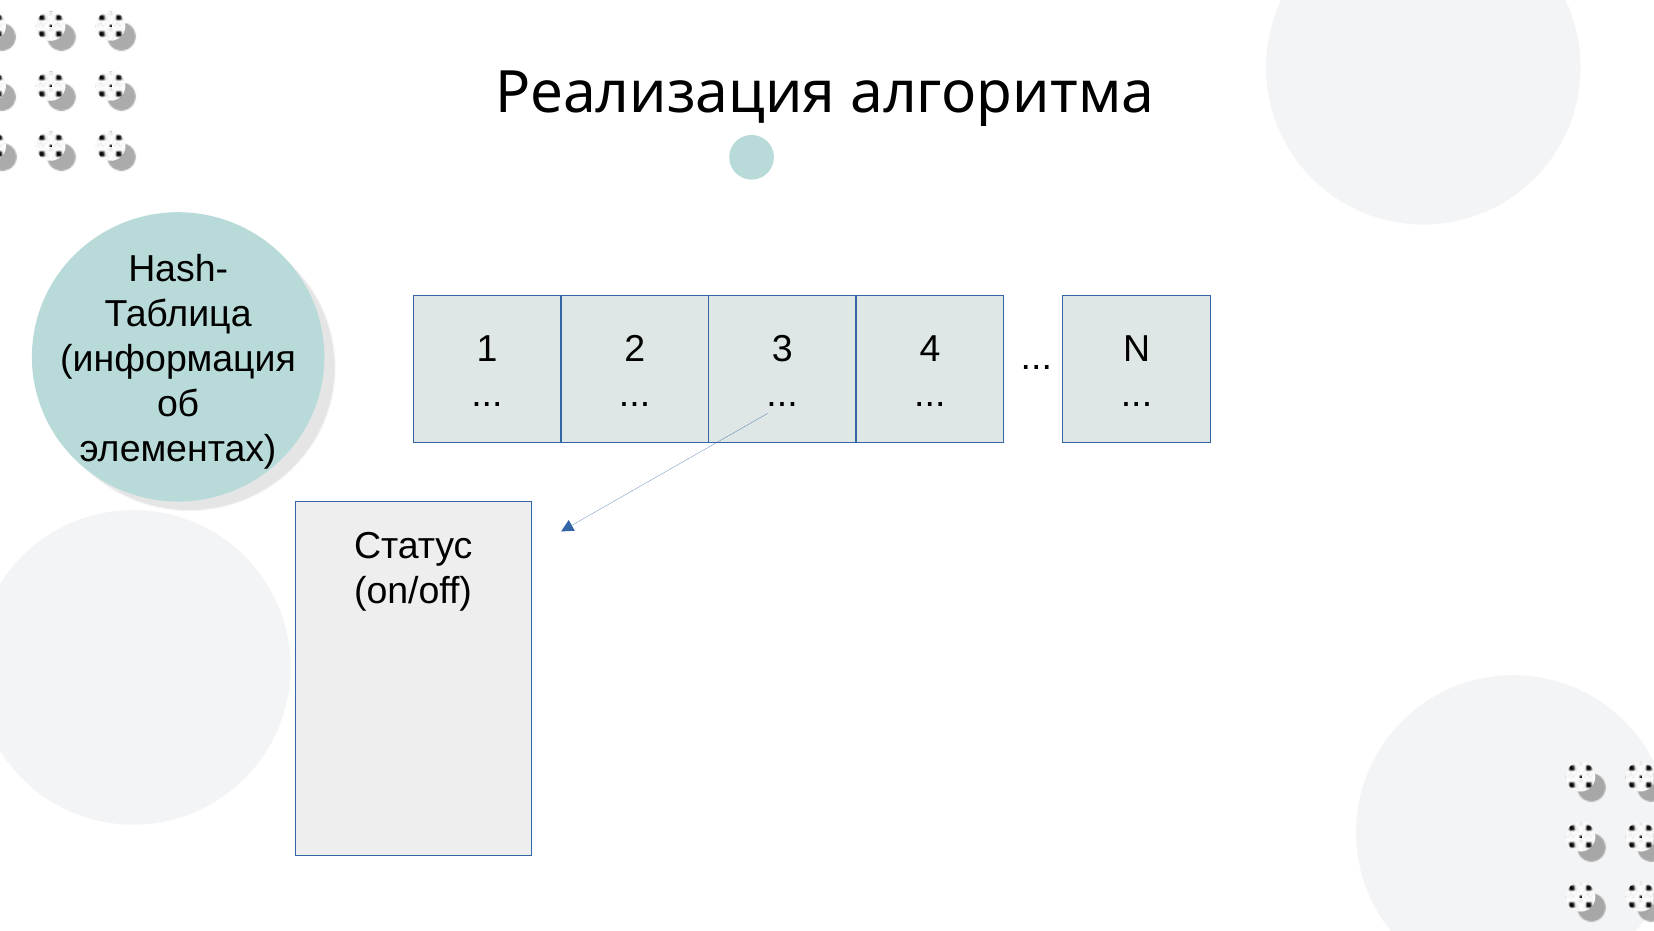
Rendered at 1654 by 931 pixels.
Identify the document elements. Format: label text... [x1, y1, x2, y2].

picture [1565, 821, 1596, 852]
picture [95, 11, 126, 41]
text_box N ... [1062, 295, 1211, 443]
picture [0, 74, 6, 98]
text_box [561, 413, 768, 532]
picture [1565, 761, 1596, 792]
picture [35, 71, 66, 101]
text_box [31, 211, 325, 502]
text_box [729, 135, 774, 180]
picture [95, 131, 126, 161]
text_box Статус (on/off) [295, 501, 532, 856]
text_box Реализация алгоритма [420, 46, 1230, 132]
picture [1625, 821, 1654, 852]
picture [35, 11, 66, 41]
picture [95, 71, 126, 101]
text_box 4 ... [856, 295, 1004, 443]
text_box 1 ... [413, 295, 561, 443]
picture [1625, 881, 1654, 912]
picture [0, 14, 6, 38]
picture [1625, 761, 1654, 792]
picture [35, 131, 66, 161]
text_box ... [1005, 324, 1093, 424]
text_box 2 ... [561, 295, 708, 443]
picture [0, 134, 7, 159]
picture [1565, 882, 1596, 912]
text_box 3 ... [708, 295, 856, 443]
